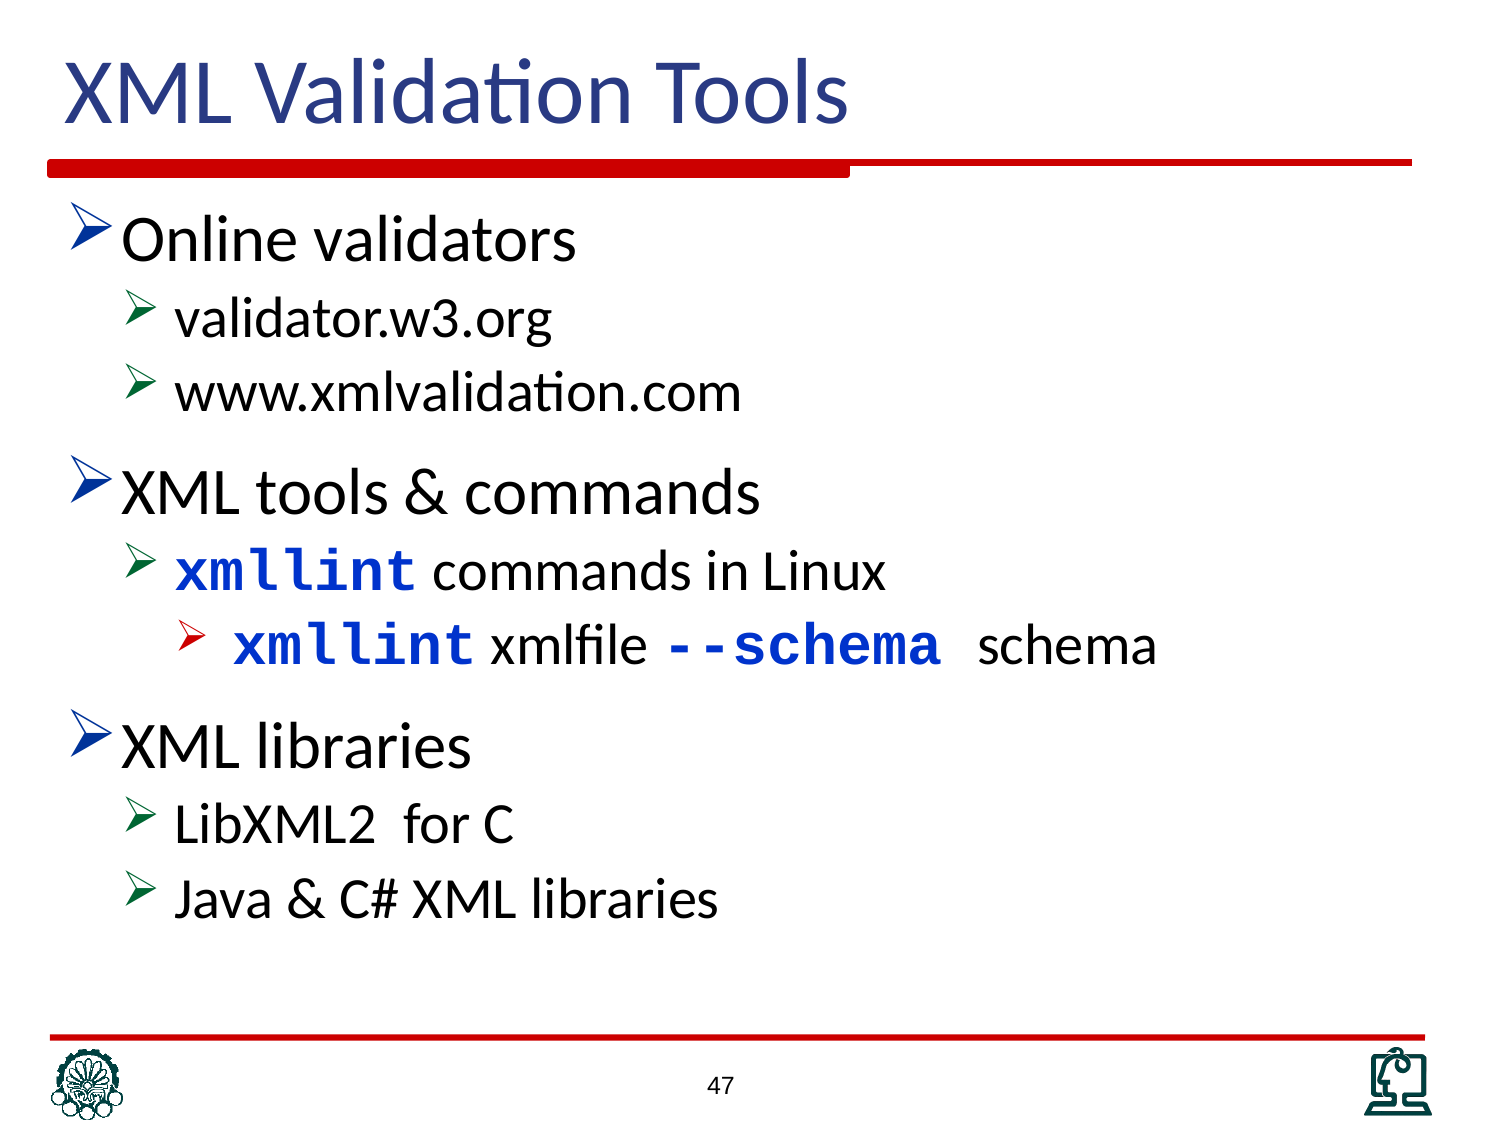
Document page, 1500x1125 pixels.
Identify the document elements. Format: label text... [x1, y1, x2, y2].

text_box XML Validation Tools [49, 24, 1438, 150]
picture [50, 1047, 125, 1122]
text_box Online validators validator.w3.org www.xmlvalidation.com XML tools & commands xmllint commands in Linux xmllint xmlfile --schema schema XML libraries LibXML2 for C Java & C# XML libraries [50, 187, 1500, 1038]
picture [1362, 1045, 1438, 1119]
text_box 47 [649, 1062, 750, 1103]
